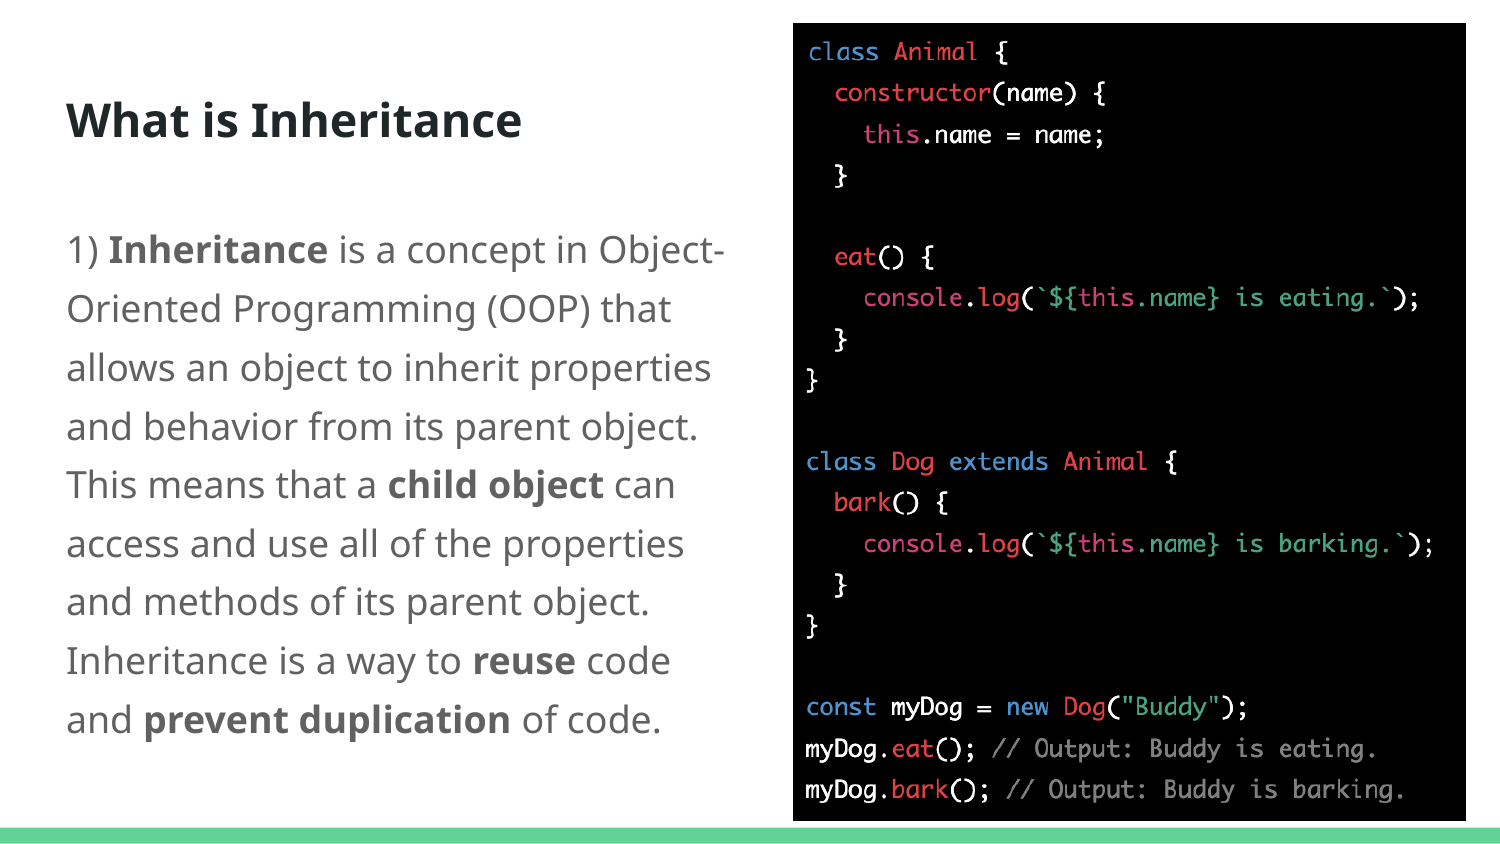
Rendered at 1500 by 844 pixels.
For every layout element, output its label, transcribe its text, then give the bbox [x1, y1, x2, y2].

picture [792, 22, 1466, 821]
title What is Inheritance [51, 72, 787, 167]
list 1) Inheritance is a concept in Object-Oriented Programming (OOP) that allows an object to inherit properties and behavior from its parent object. This means that a child object can access and use all of the properties and methods of its parent object. Inheritance is a way to reuse code and prevent duplication of code. [51, 201, 750, 808]
